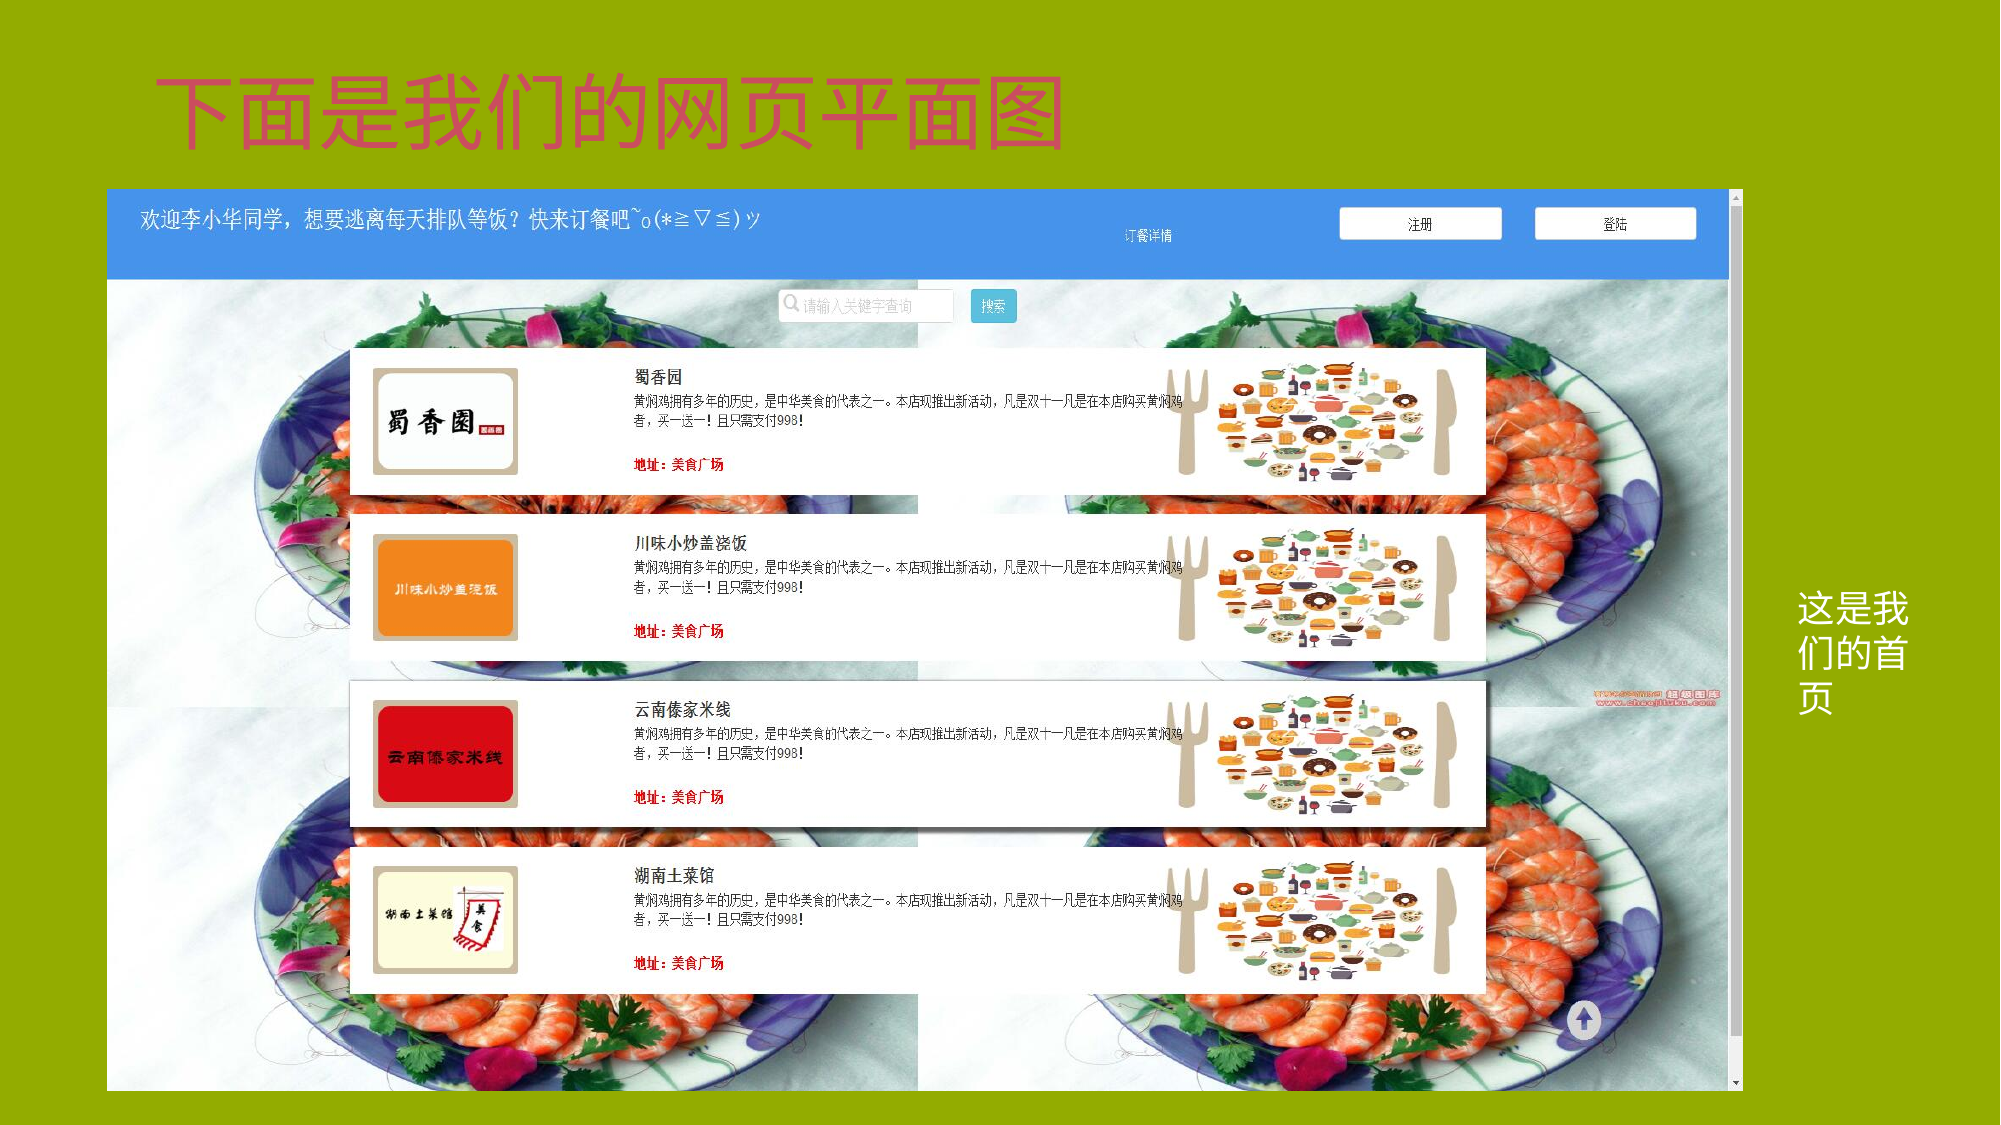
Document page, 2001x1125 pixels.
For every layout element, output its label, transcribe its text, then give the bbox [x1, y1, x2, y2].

text_box 这是我们的首页 [1782, 577, 1939, 727]
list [107, 189, 1743, 1091]
title 下面是我们的网页平面图 [137, 43, 1785, 190]
